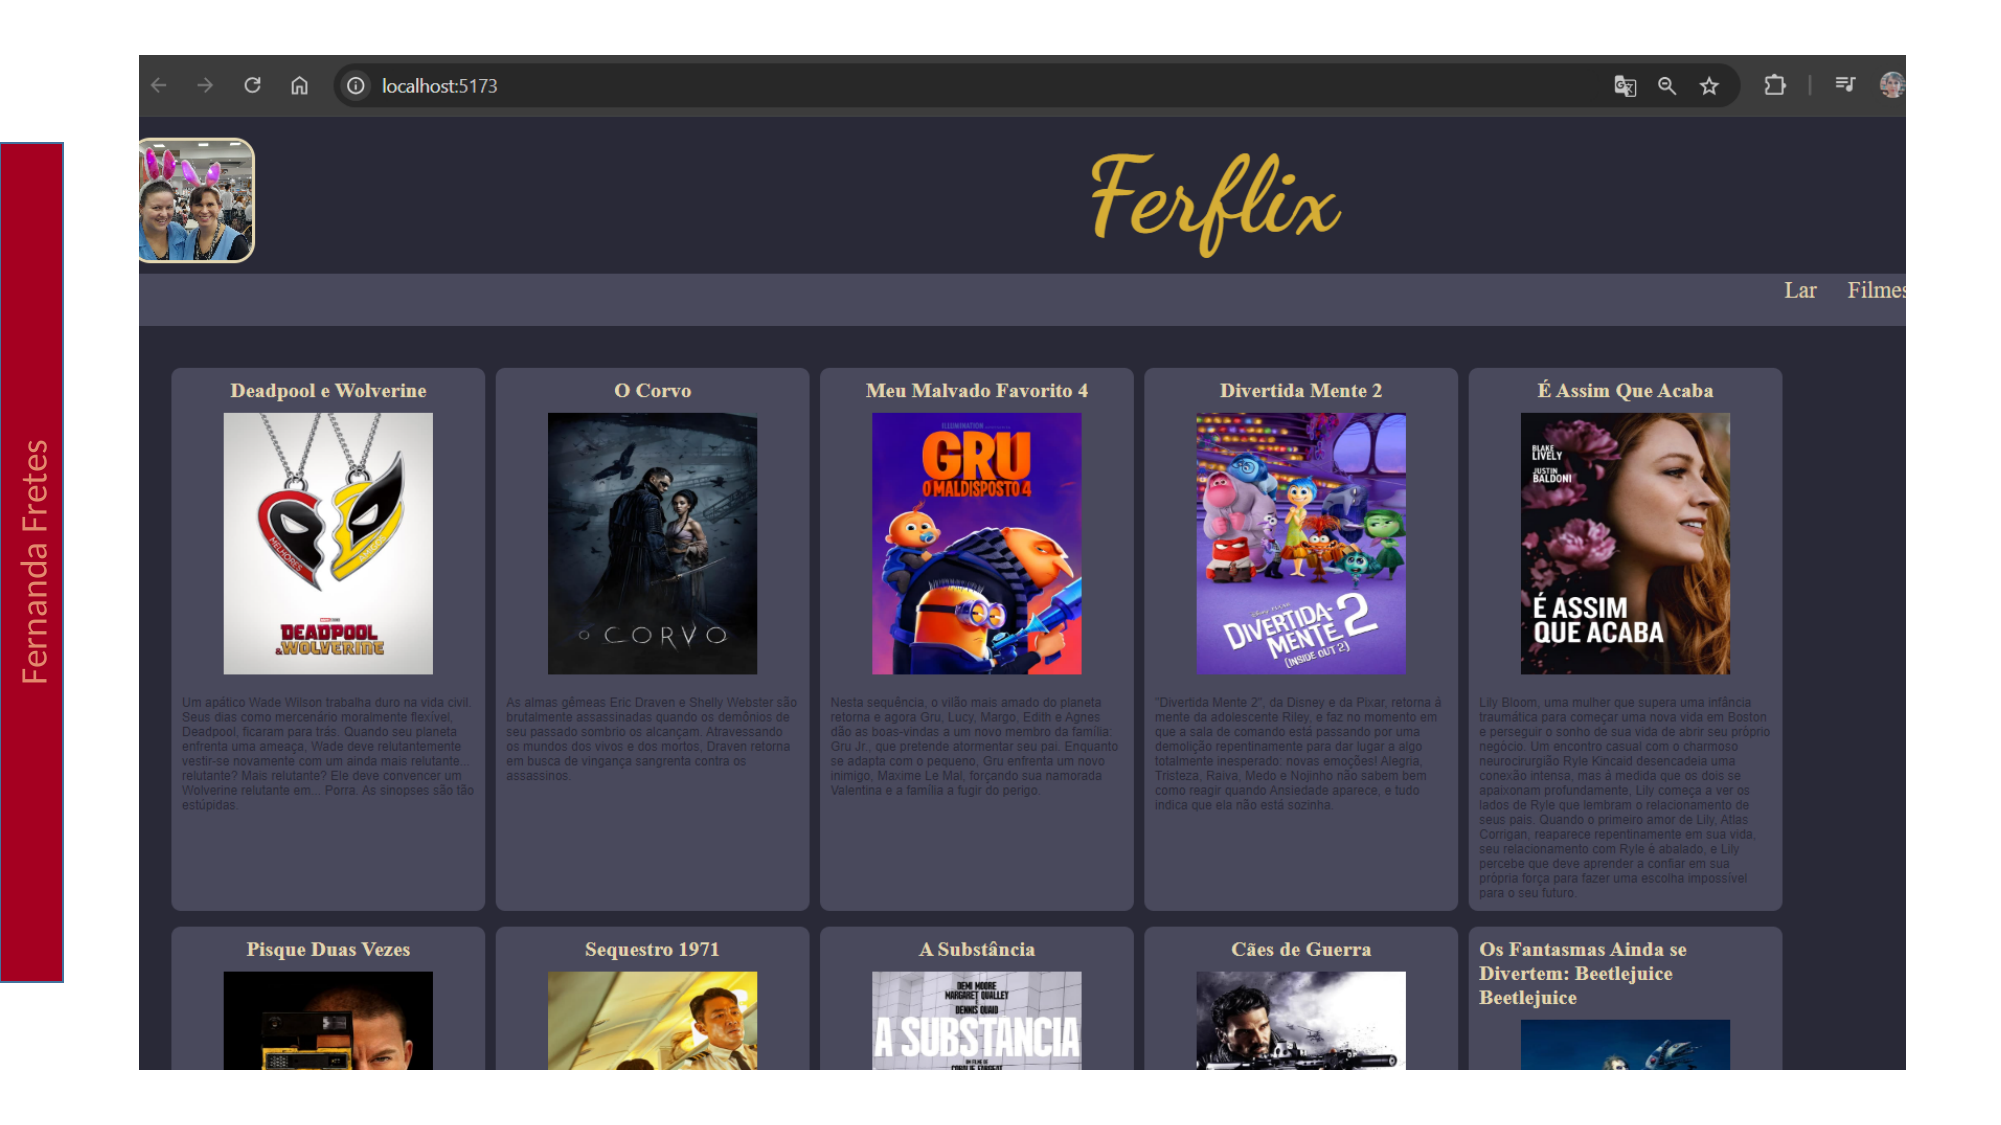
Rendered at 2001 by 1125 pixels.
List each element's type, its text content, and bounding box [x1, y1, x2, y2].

text_box Fernanda Fretes [0, 142, 64, 983]
picture [139, 55, 1906, 1070]
